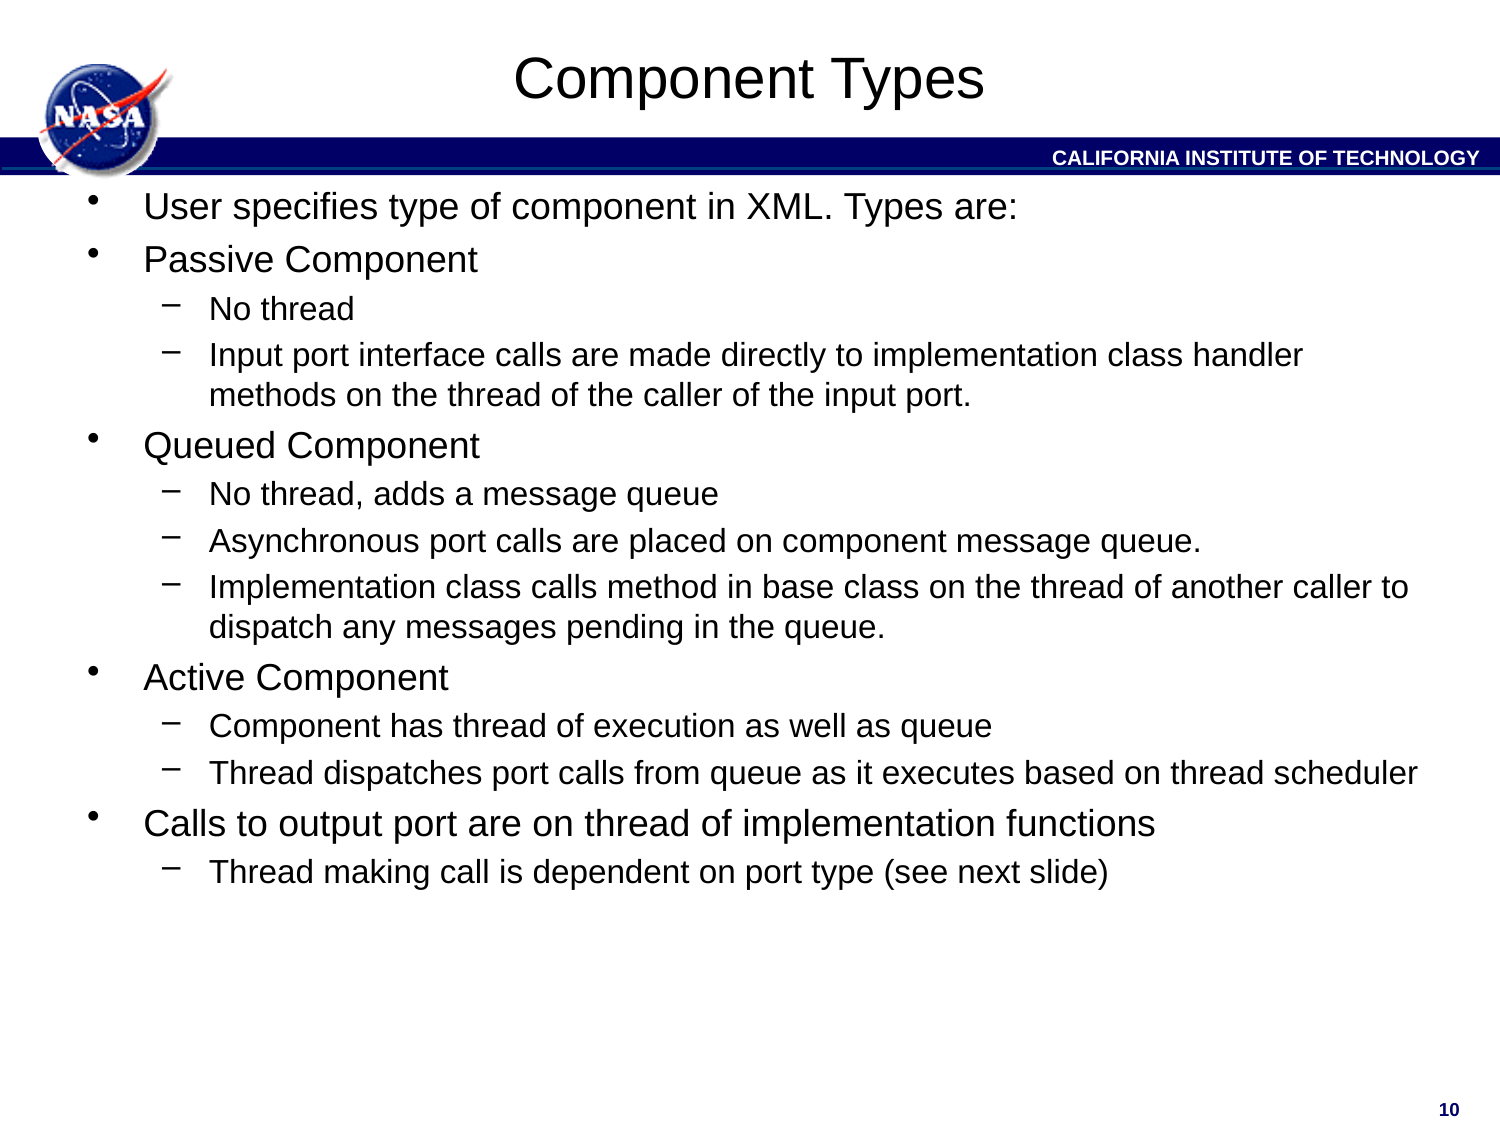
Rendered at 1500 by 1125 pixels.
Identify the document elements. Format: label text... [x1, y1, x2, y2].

slide_number 10 [1162, 1090, 1476, 1125]
picture [39, 64, 177, 182]
title Component Types [187, 12, 1313, 138]
list User specifies type of component in XML. Types are: Passive Component No thread Input port interface calls are made directly to implementation class handler methods on the thread of the caller of the input port. Queued Component No thread, adds a message queue Asynchronous port calls are placed on component message queue. Implementation class calls method in base class on the thread of another caller to dispatch any messages pending in the queue. Active Component Component has thread of execution as well as queue Thread dispatches port calls from queue as it executes based on thread scheduler Calls to output port are on thread of implementation functions Thread making call is dependent on port type (see next slide) [71, 174, 1442, 1091]
